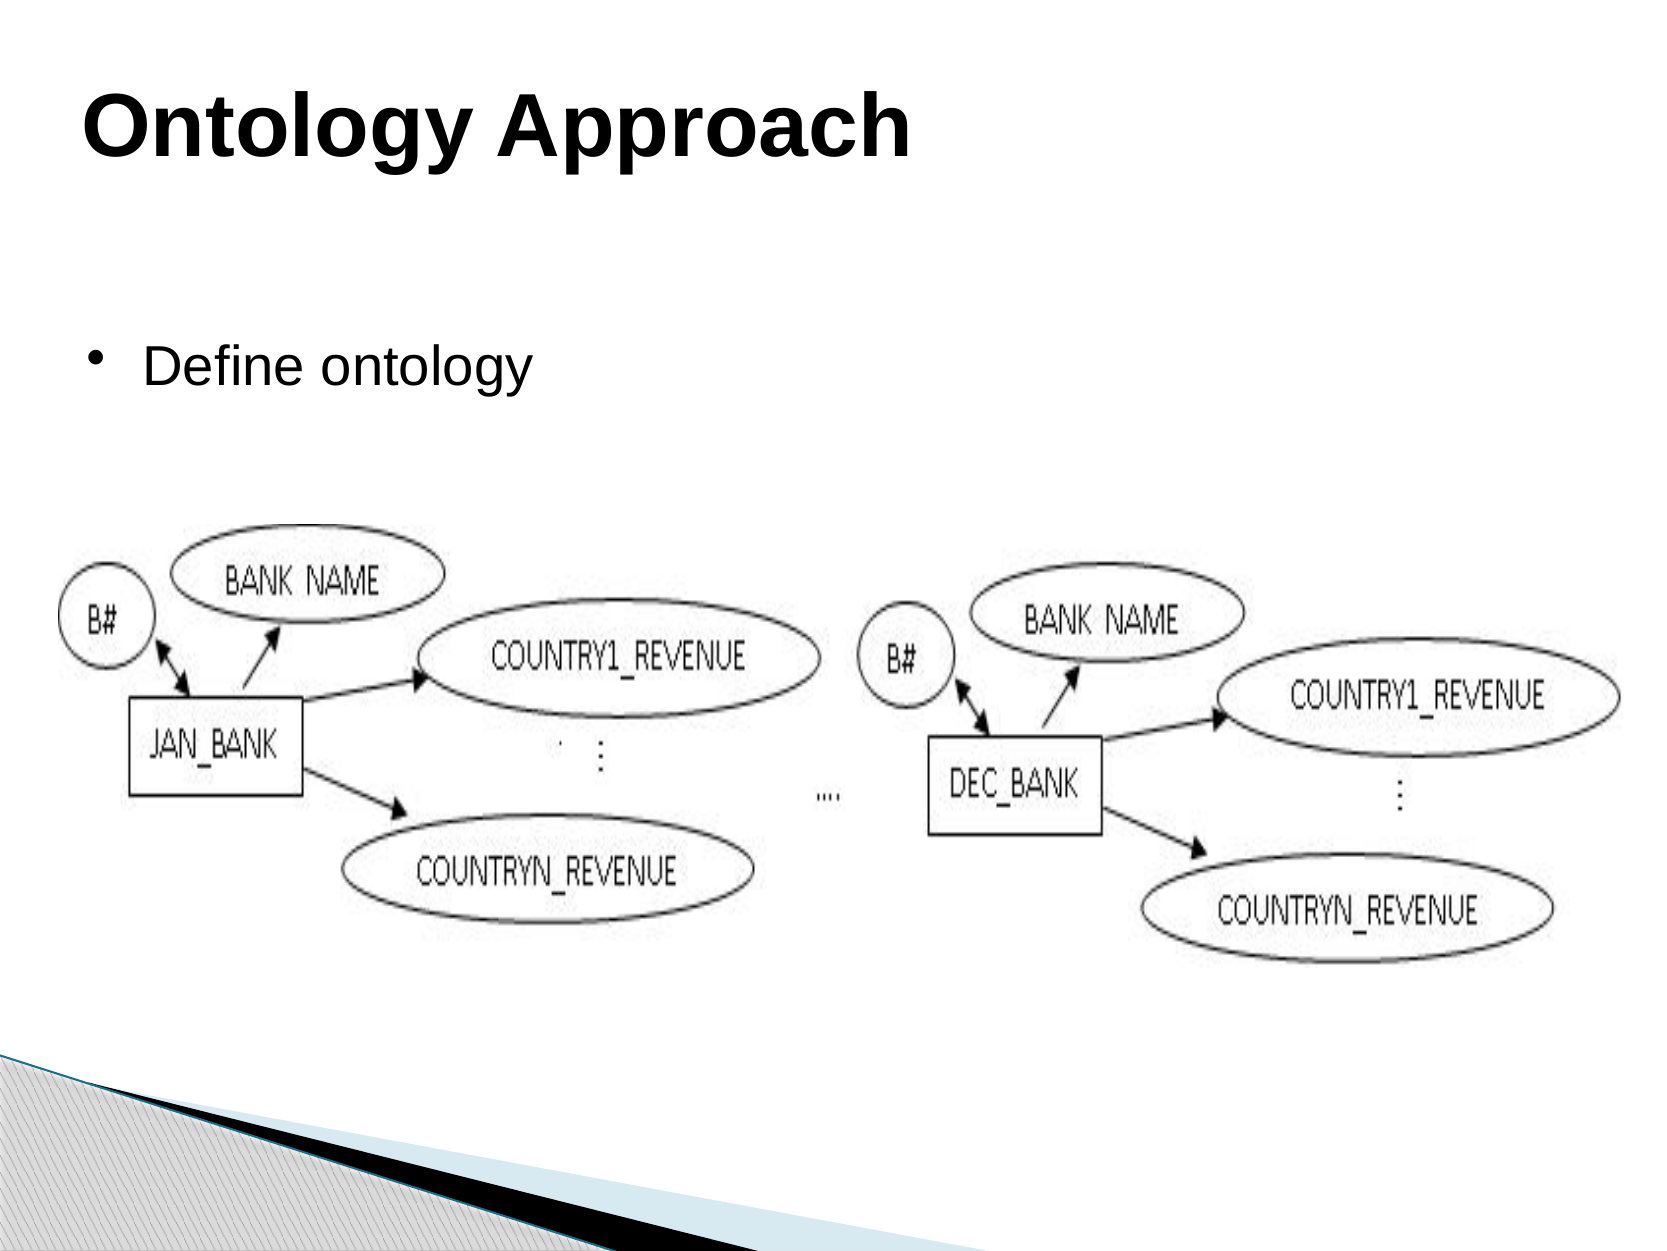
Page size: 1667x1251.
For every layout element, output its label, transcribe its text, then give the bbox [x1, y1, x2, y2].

picture [58, 524, 1624, 969]
title Ontology Approach [81, 75, 1667, 225]
list Define ontology [67, 237, 1667, 495]
